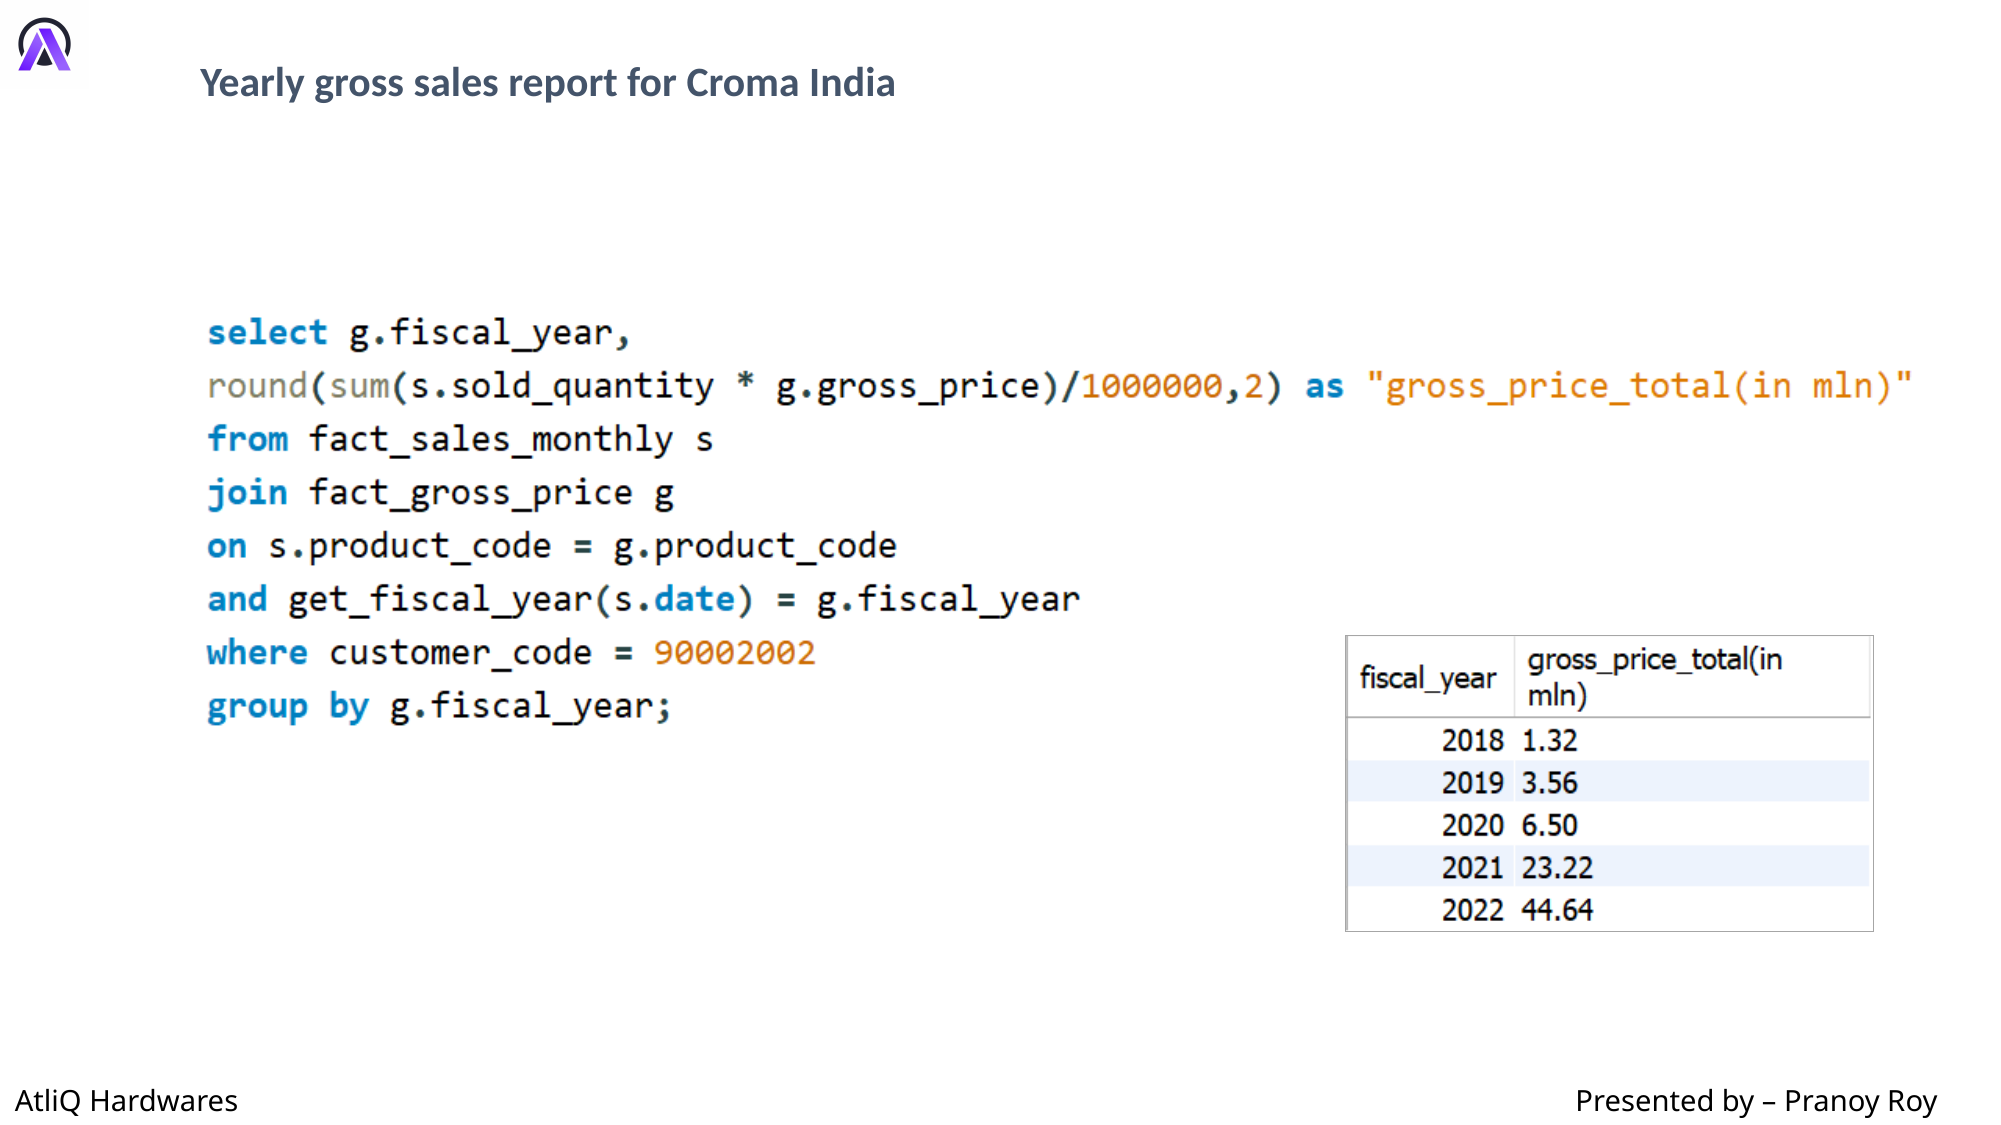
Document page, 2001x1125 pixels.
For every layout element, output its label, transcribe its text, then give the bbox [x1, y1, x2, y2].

text_box Yearly gross sales report for Croma India [185, 47, 1346, 112]
text_box Presented by – Pranoy Roy [1560, 1074, 2000, 1125]
picture [0, 0, 89, 89]
text_box AtliQ Hardwares [0, 1074, 366, 1125]
picture [185, 310, 1921, 932]
